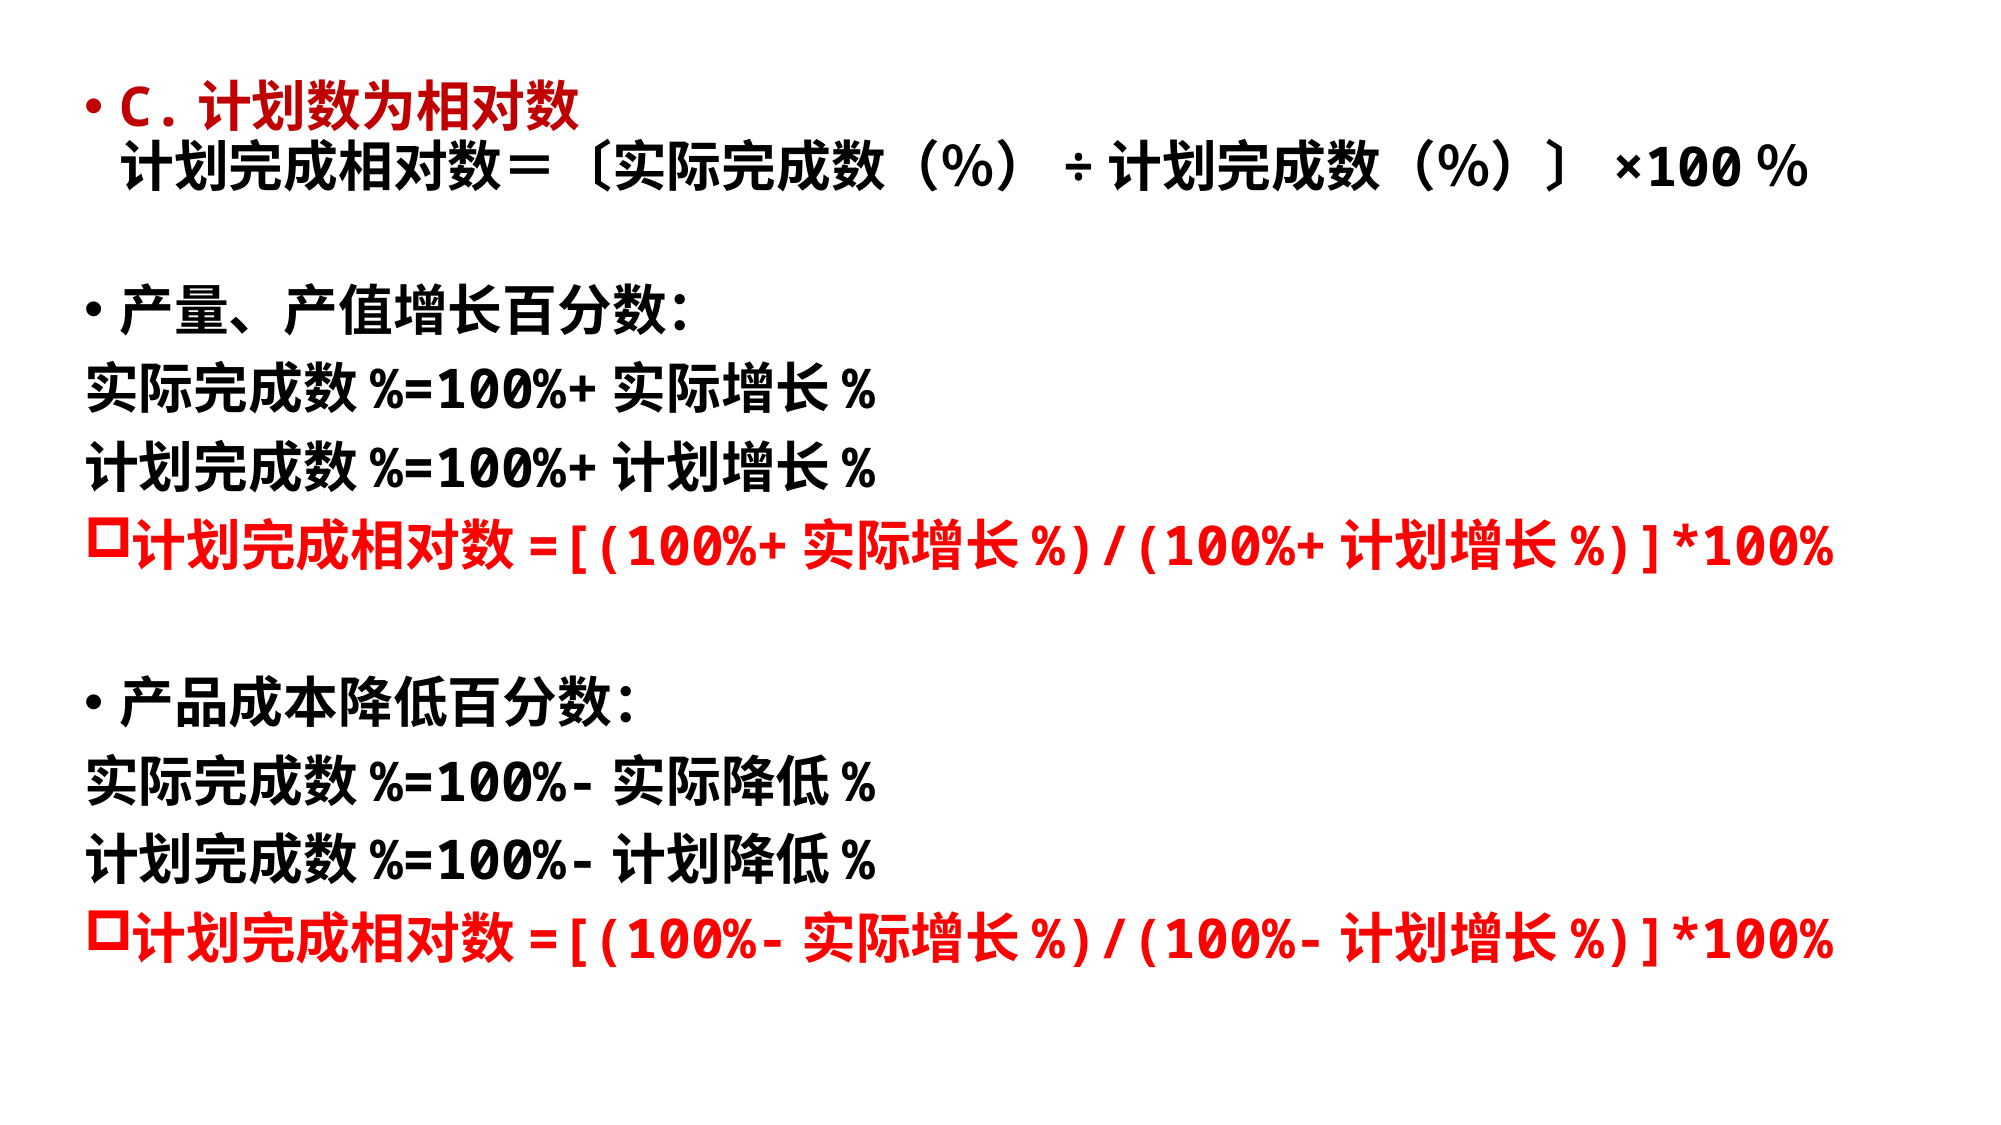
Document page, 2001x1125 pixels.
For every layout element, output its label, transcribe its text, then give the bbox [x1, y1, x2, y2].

list C.计划数为相对数 计划完成相对数＝〔实际完成数（％）÷计划完成数（％）〕×100％ 产量、产值增长百分数： 实际完成数%=100%+实际增长% 计划完成数%=100%+计划增长% 计划完成相对数=[(100%+实际增长%)/(100%+计划增长%)]*100% 产品成本降低百分数： 实际完成数%=100%-实际降低% 计划完成数%=100%-计划降低% 计划完成相对数=[(100%-实际增长%)/(100%-计划增长%)]*100% [69, 72, 1950, 991]
